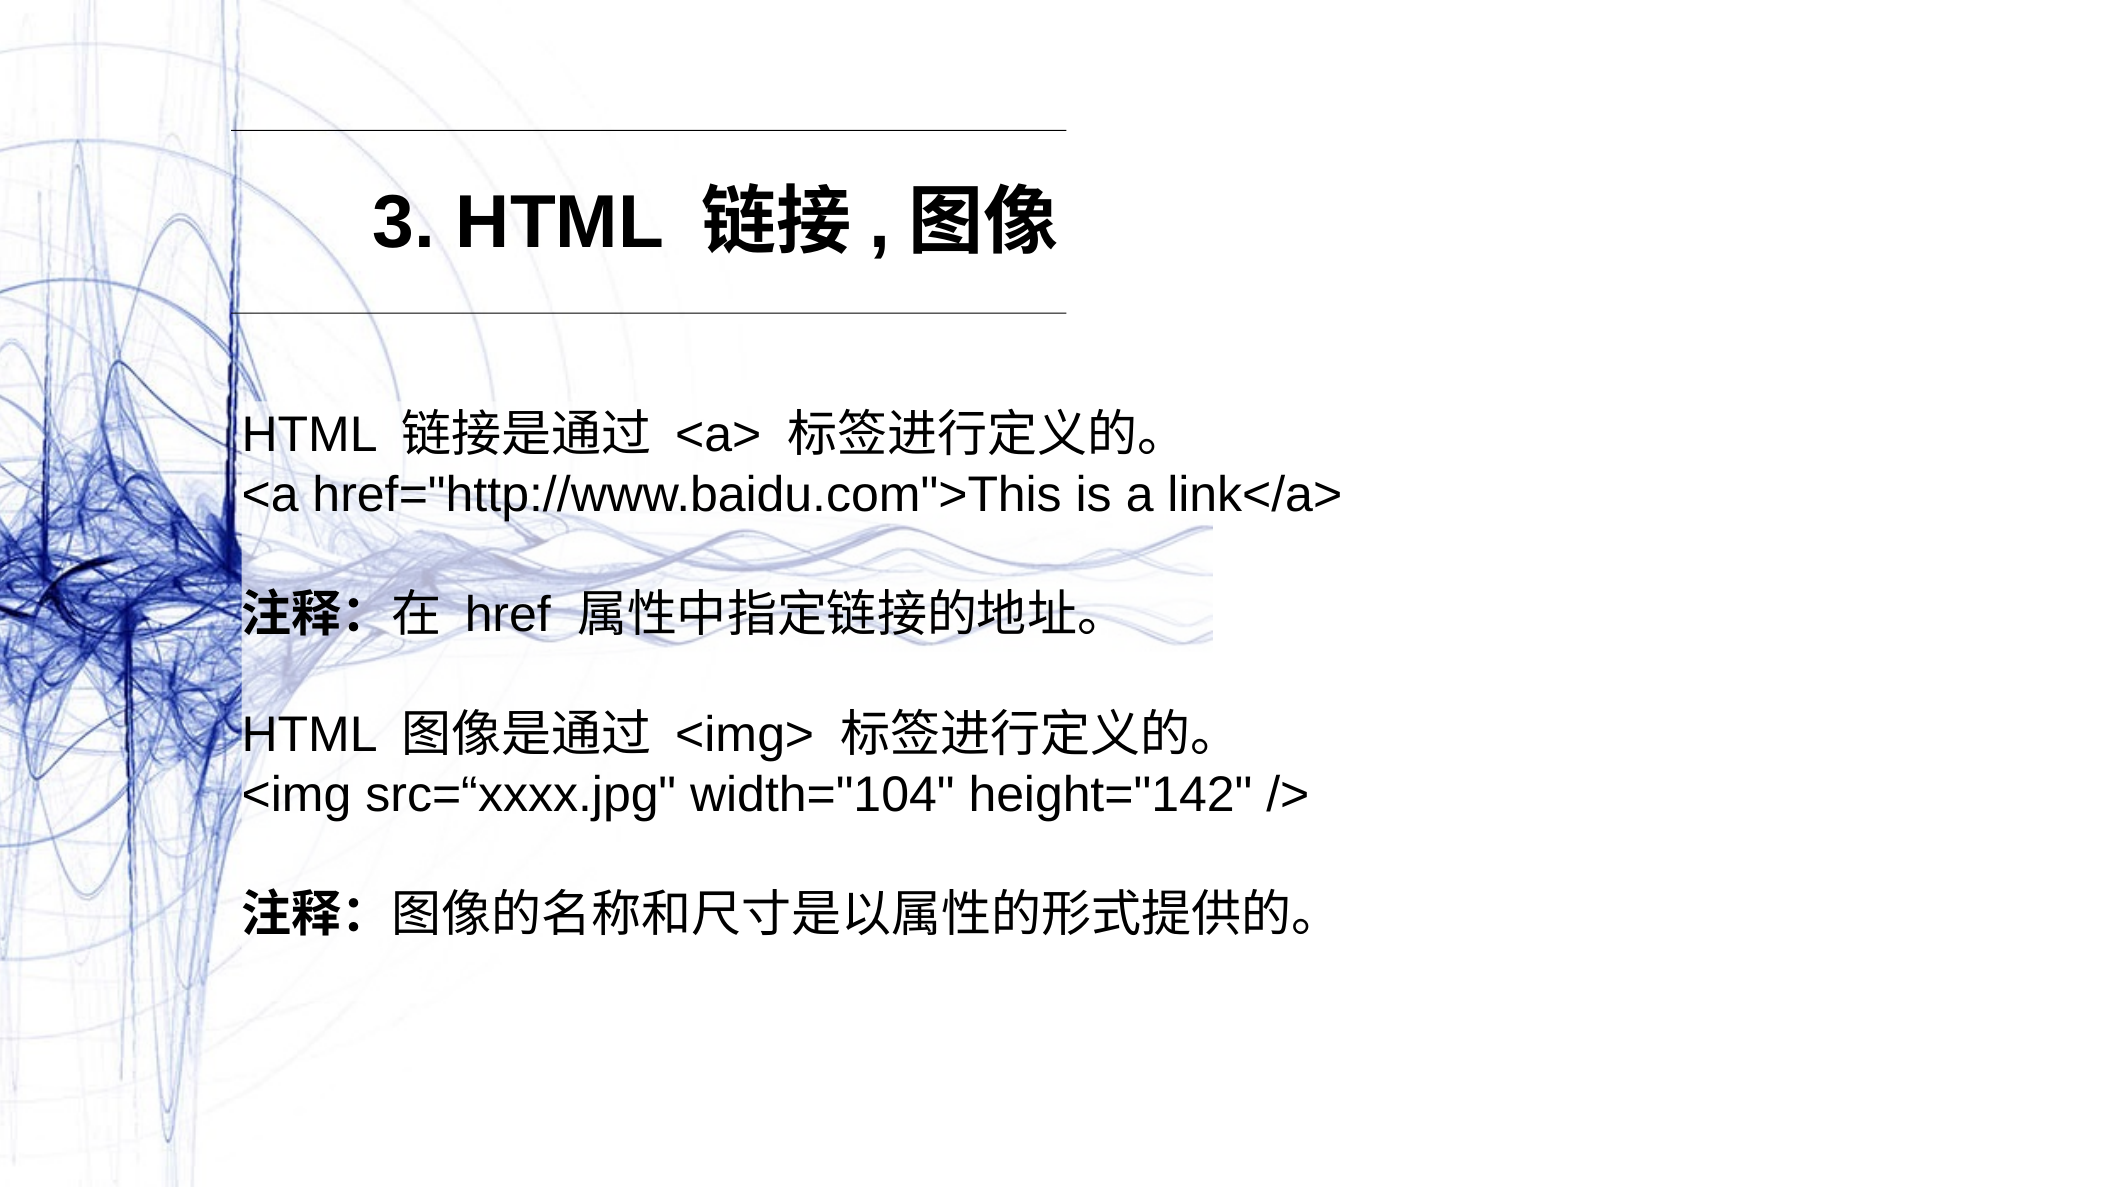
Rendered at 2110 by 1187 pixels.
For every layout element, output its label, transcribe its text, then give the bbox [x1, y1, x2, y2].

text_box [0, 0, 1213, 1187]
text_box HTML 链接是通过 <a> 标签进行定义的。 <a href="http://www.baidu.com">This is a link</a> 注释：在 href 属性中指定链接的地址。 HTML 图像是通过 <img> 标签进行定义的。 <img src=“xxxx.jpg" width="104" height="142" /> 注释：图像的名称和尺寸是以属性的形式提供的。 [241, 401, 1705, 1002]
text_box 3. HTML 链接,图像 [246, 172, 1185, 353]
